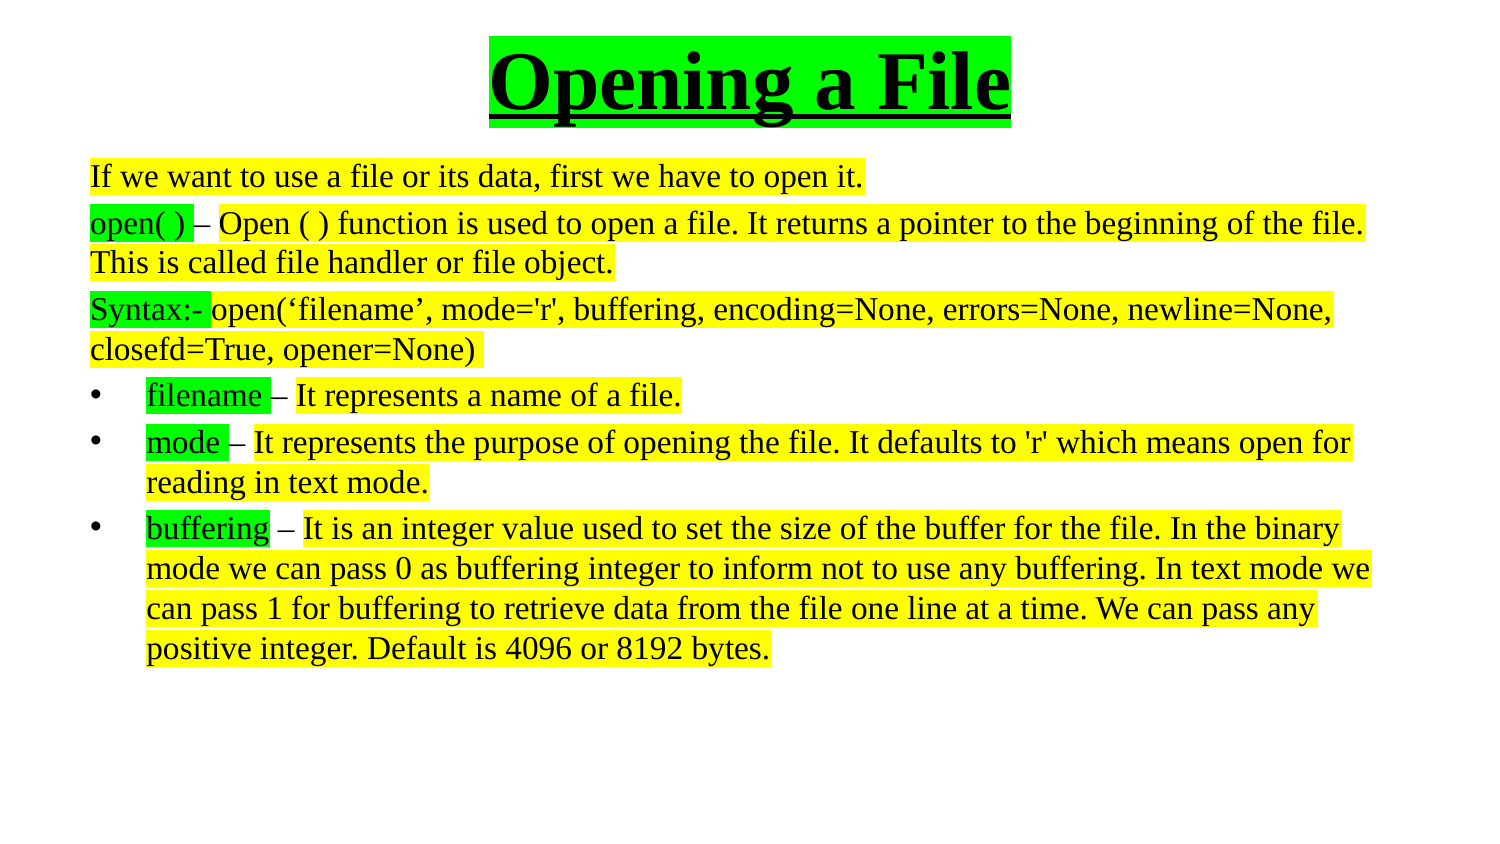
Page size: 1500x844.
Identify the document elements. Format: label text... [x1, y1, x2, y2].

list If we want to use a file or its data, first we have to open it. open( ) – Open ( ) function is used to open a file. It returns a pointer to the beginning of the file. This is called file handler or file object. Syntax:- open(‘filename’, mode='r', buffering, encoding=None, errors=None, newline=None, closefd=True, opener=None) filename – It represents a name of a file. mode – It represents the purpose of opening the file. It defaults to 'r' which means open for reading in text mode. buffering – It is an integer value used to set the size of the buffer for the file. In the binary mode we can pass 0 as buffering integer to inform not to use any buffering. In text mode we can pass 1 for buffering to retrieve data from the file one line at a time. We can pass any positive integer. Default is 4096 or 8192 bytes. [75, 146, 1425, 797]
title Opening a File [75, 6, 1425, 146]
